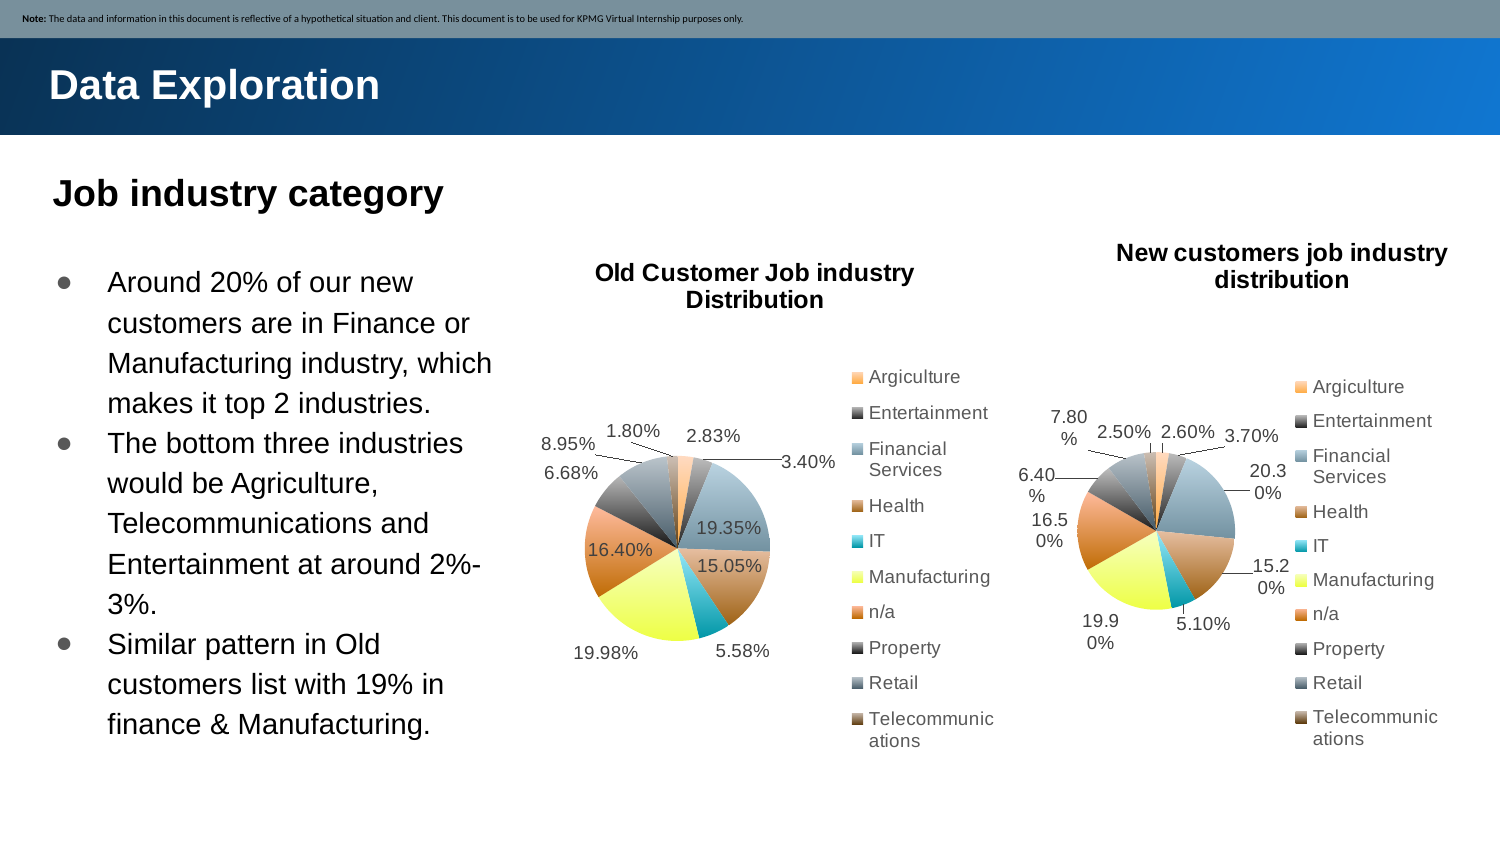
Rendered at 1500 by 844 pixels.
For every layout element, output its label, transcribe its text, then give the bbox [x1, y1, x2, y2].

chart [499, 153, 1459, 835]
text_box Around 20% of our new customers are in Finance or Manufacturing industry, which makes it top 2 industries. The bottom three industries would be Agriculture, Telecommunications and Entertainment at around 2%- 3%. Similar pattern in Old customers list with 19% in finance & Manufacturing. [17, 243, 493, 756]
text_box Job industry category [37, 146, 1443, 229]
text_box [0, 39, 1500, 135]
text_box Data Exploration [33, 43, 1439, 124]
text_box Note: The data and information in this document is reflective of a hypothetical situation and client. This document is to be used for KPMG Virtual Internship purposes only. [0, 0, 1500, 39]
